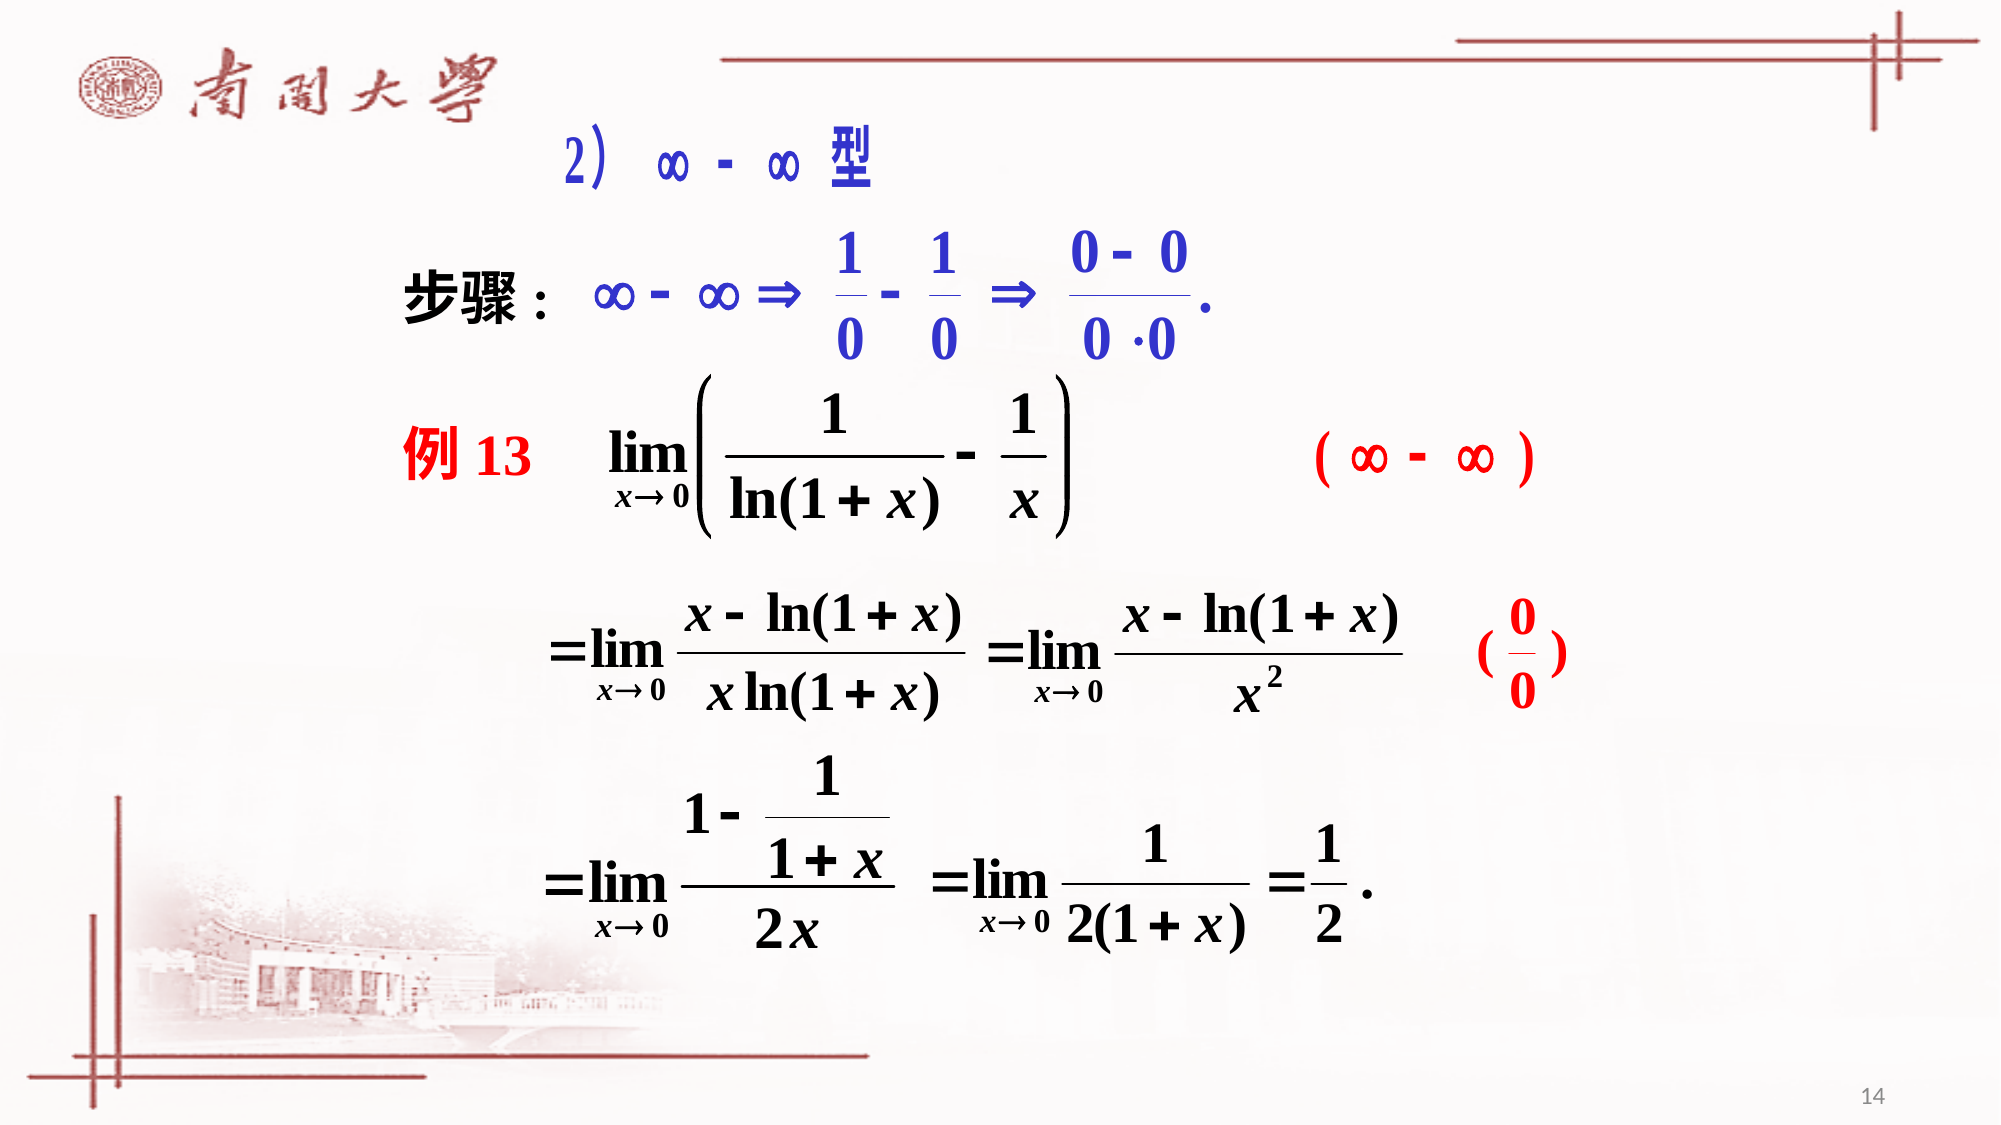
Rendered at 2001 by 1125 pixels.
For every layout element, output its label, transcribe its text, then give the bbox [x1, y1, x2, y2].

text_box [1474, 587, 1570, 713]
slide_number 14 [1433, 1065, 1901, 1125]
text_box 步骤: [387, 253, 566, 339]
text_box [537, 574, 973, 733]
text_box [571, 218, 964, 365]
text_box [530, 737, 907, 963]
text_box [918, 803, 1382, 966]
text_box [987, 218, 1215, 365]
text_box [553, 114, 905, 210]
text_box 例13 [387, 410, 563, 495]
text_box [1312, 424, 1541, 495]
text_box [599, 362, 1088, 548]
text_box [974, 574, 1413, 726]
